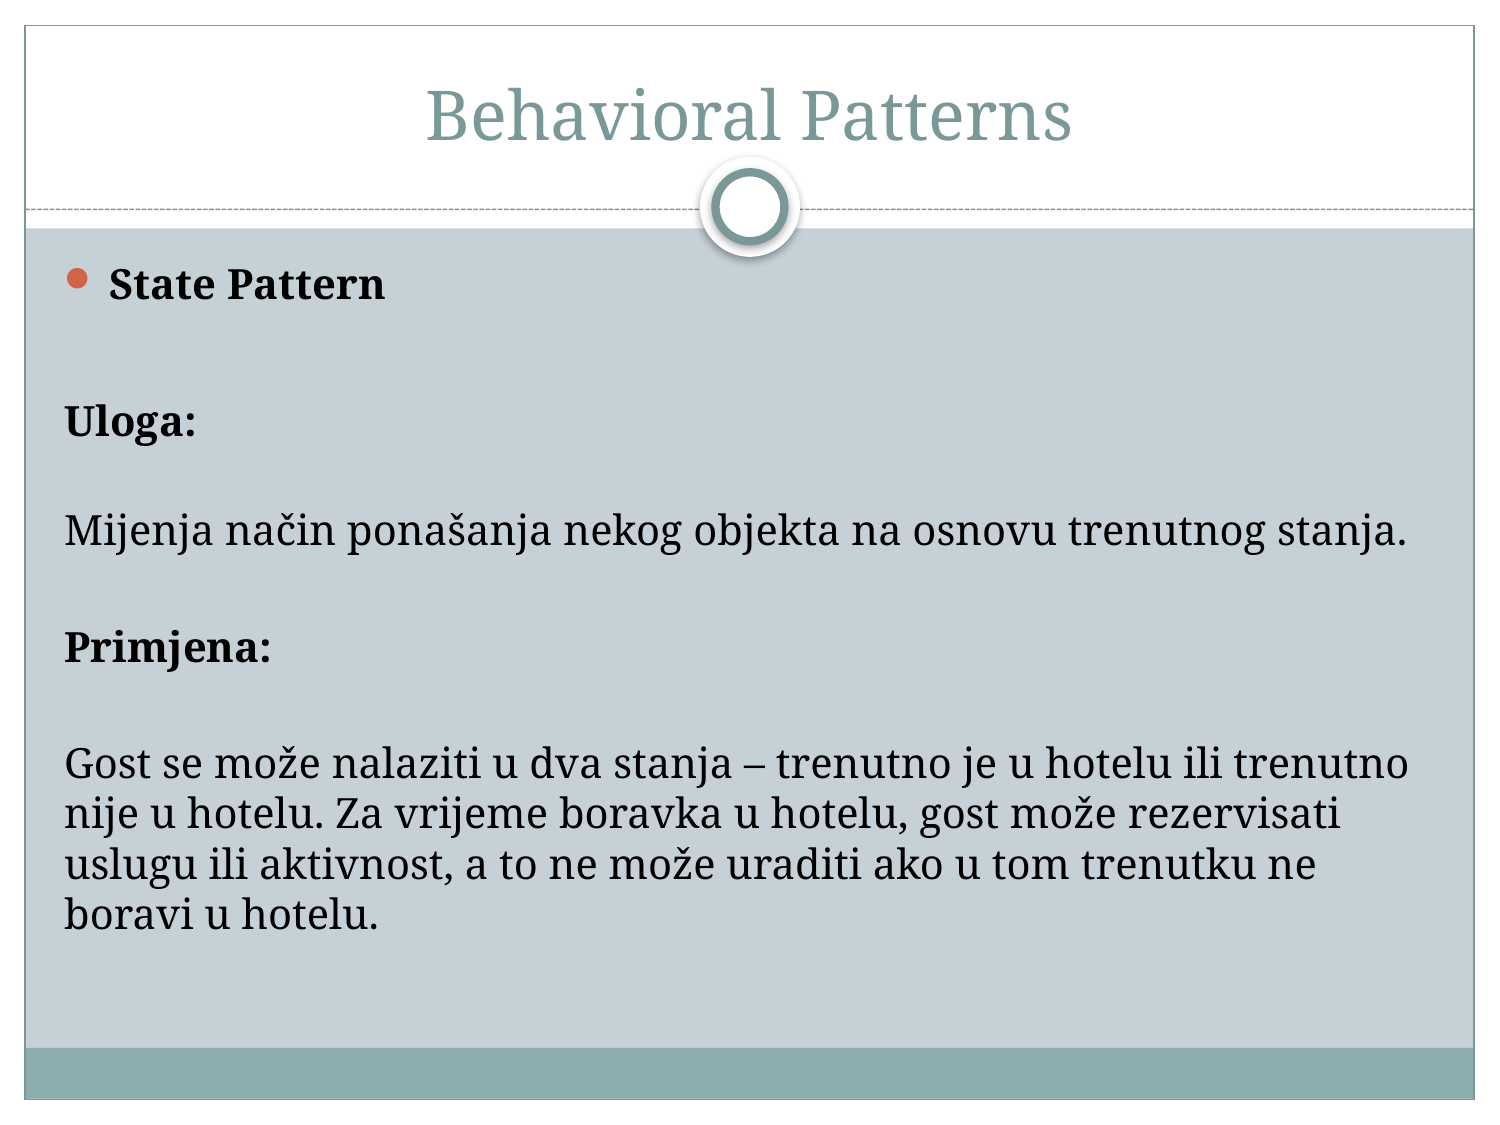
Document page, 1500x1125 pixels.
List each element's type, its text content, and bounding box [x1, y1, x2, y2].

title Behavioral Patterns [49, 37, 1450, 162]
list State Pattern Uloga: Mijenja način ponašanja nekog objekta na osnovu trenutnog stanja. Primjena: Gost se može nalaziti u dva stanja – trenutno je u hotelu ili trenutno nije u hotelu. Za vrijeme boravka u hotelu, gost može rezervisati uslugu ili aktivnost, a to ne može uraditi ako u tom trenutku ne boravi u hotelu. [49, 250, 1445, 1001]
